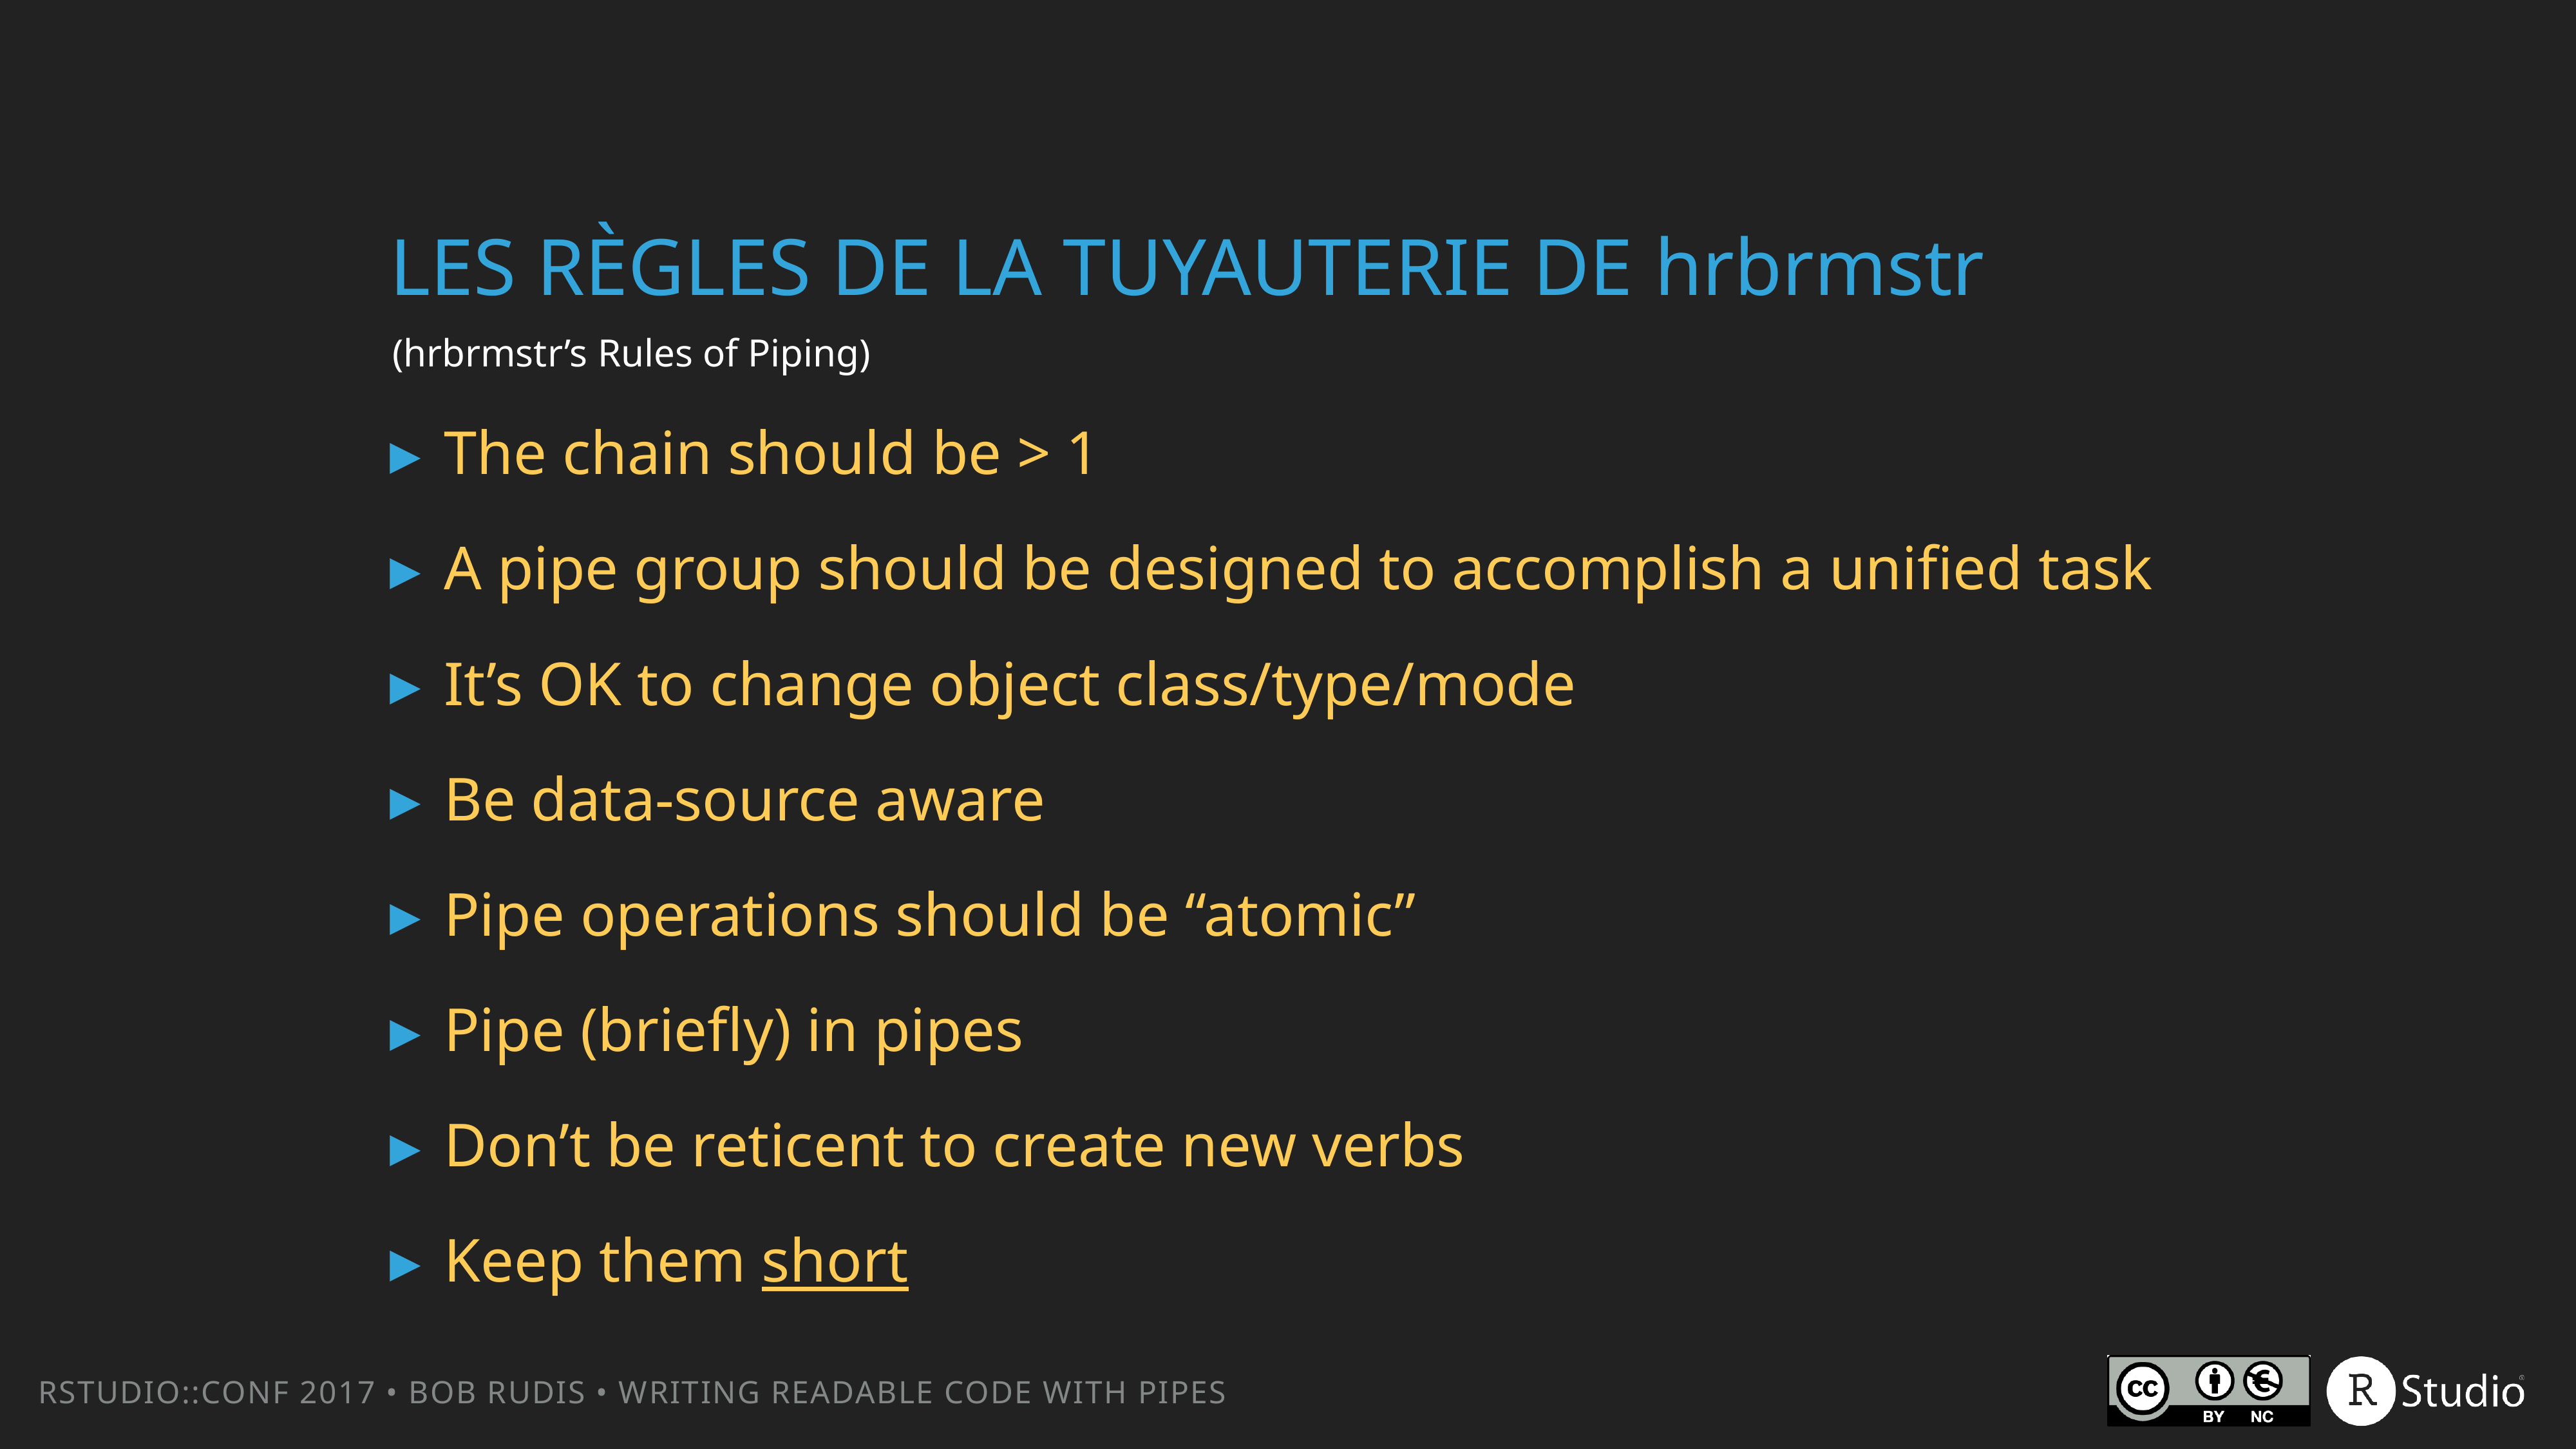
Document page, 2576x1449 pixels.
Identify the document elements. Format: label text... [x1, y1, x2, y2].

picture [2324, 1355, 2526, 1426]
text_box (hrbrmstr’s Rules of Piping) [384, 321, 878, 382]
title Les règles de la tuyauterie de hrbrmstr [382, 227, 2194, 336]
picture [2107, 1355, 2311, 1426]
list The chain should be > 1 A pipe group should be designed to accomplish a unified task It’s OK to change object class/type/mode Be data-source aware Pipe operations should be “atomic” Pipe (briefly) in pipes Don’t be reticent to create new verbs Keep them short [382, 407, 2392, 1316]
